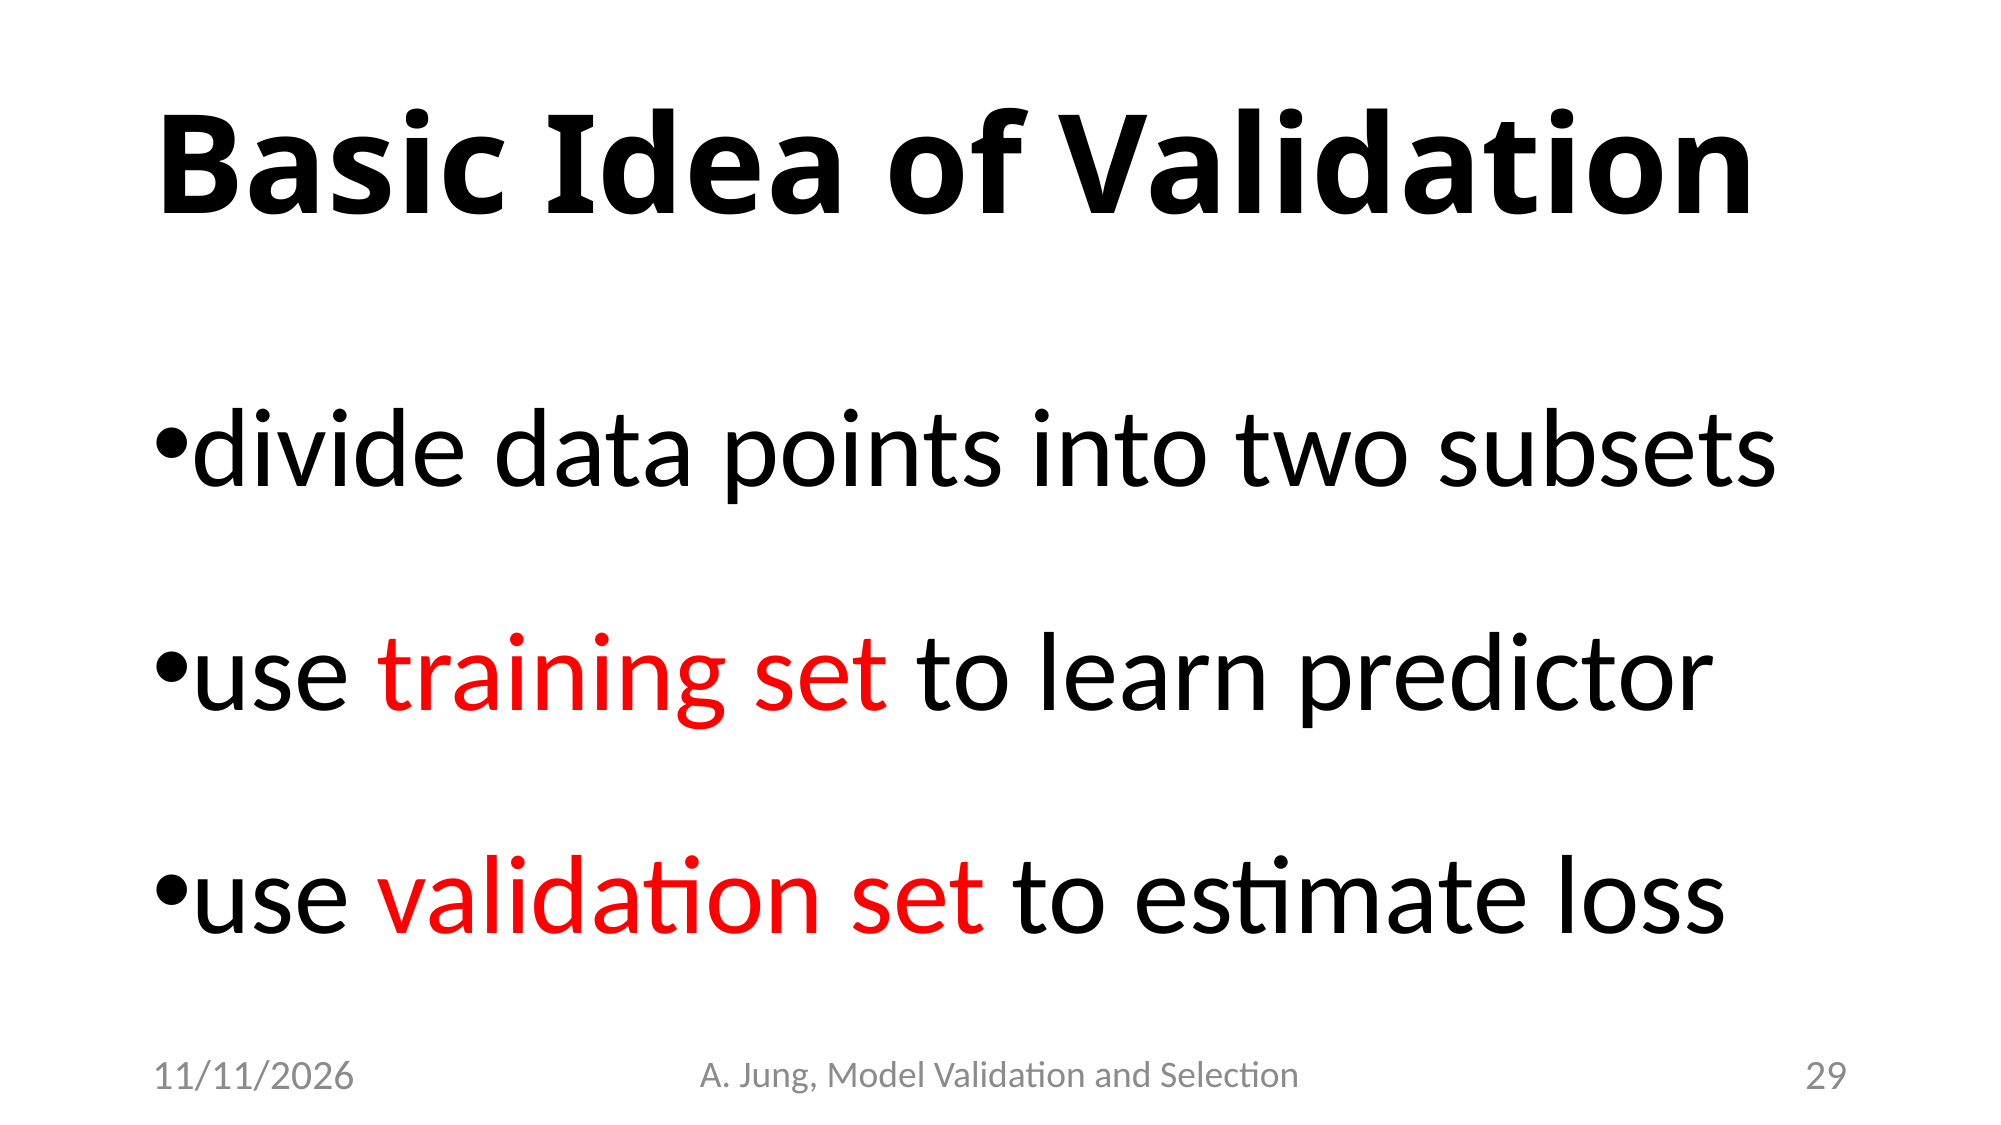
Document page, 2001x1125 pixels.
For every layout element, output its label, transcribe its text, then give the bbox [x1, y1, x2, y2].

title Basic Idea of Validation [137, 59, 1863, 278]
list divide data points into two subsets use training set to learn predictor use validation set to estimate loss [137, 299, 1863, 1014]
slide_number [137, 1042, 588, 1103]
slide_number 29 [1412, 1042, 1863, 1103]
footer A. Jung, Model Validation and Selection [662, 1042, 1338, 1103]
